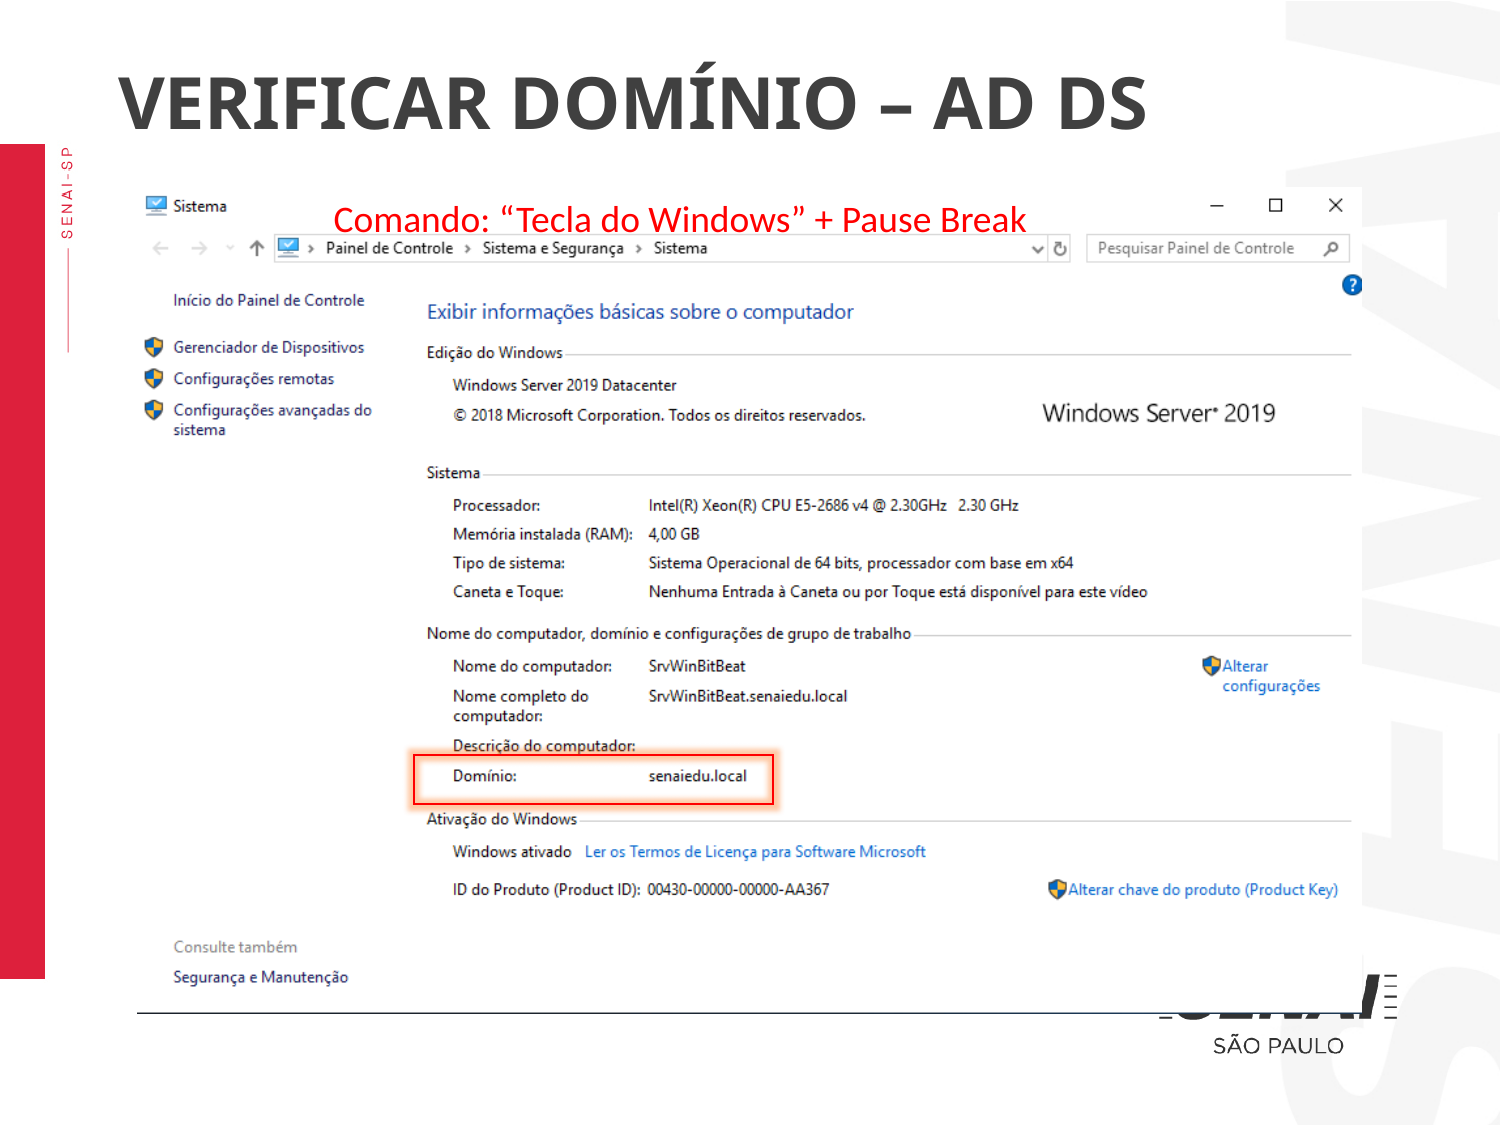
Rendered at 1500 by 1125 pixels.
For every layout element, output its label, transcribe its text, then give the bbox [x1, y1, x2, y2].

picture [0, 0, 1500, 1125]
list VERIFICAR DOMÍNIO – AD DS [103, 59, 1280, 153]
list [137, 187, 1362, 1014]
